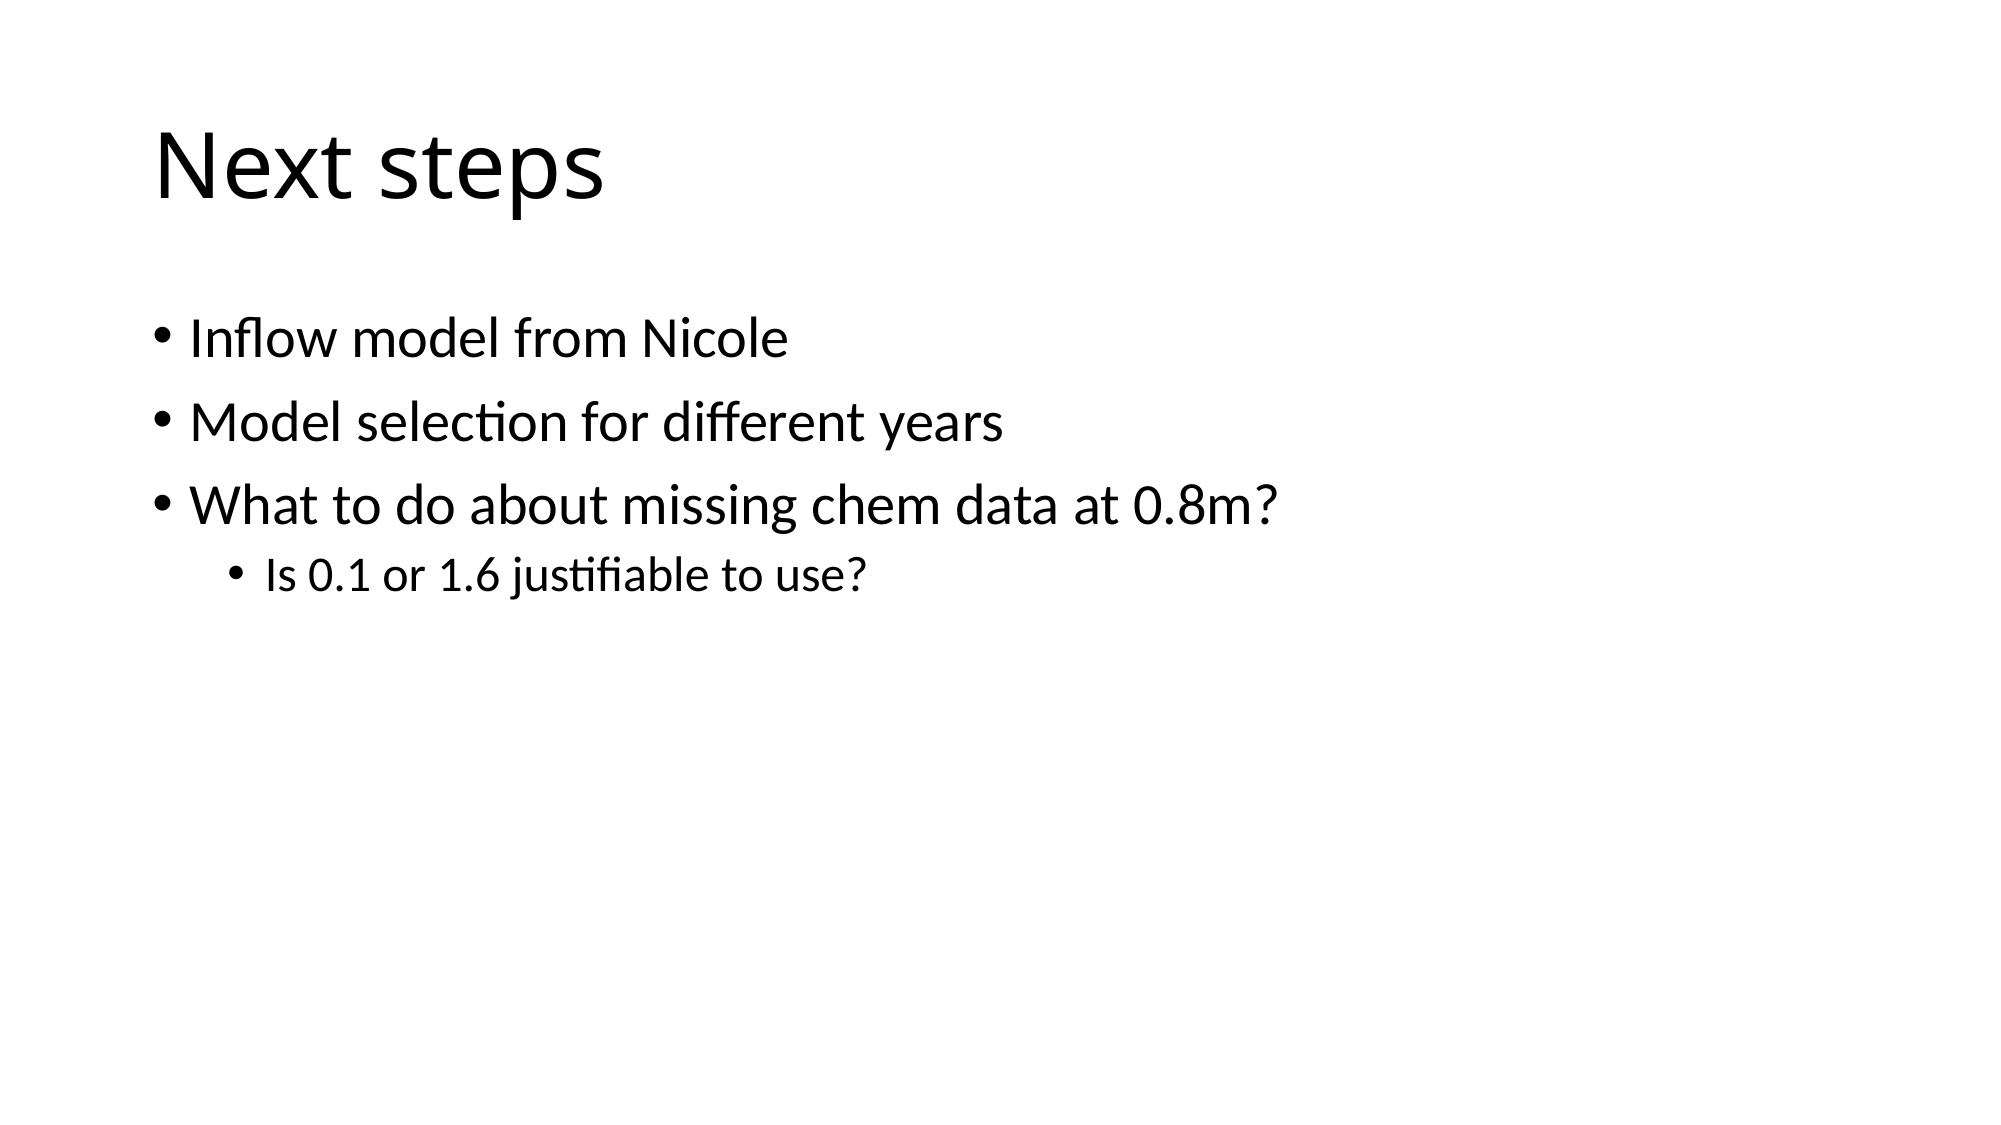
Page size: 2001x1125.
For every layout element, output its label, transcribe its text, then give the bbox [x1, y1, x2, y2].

list Inflow model from Nicole Model selection for different years What to do about missing chem data at 0.8m? Is 0.1 or 1.6 justifiable to use? [137, 299, 1863, 1014]
title Next steps [137, 59, 1863, 278]
